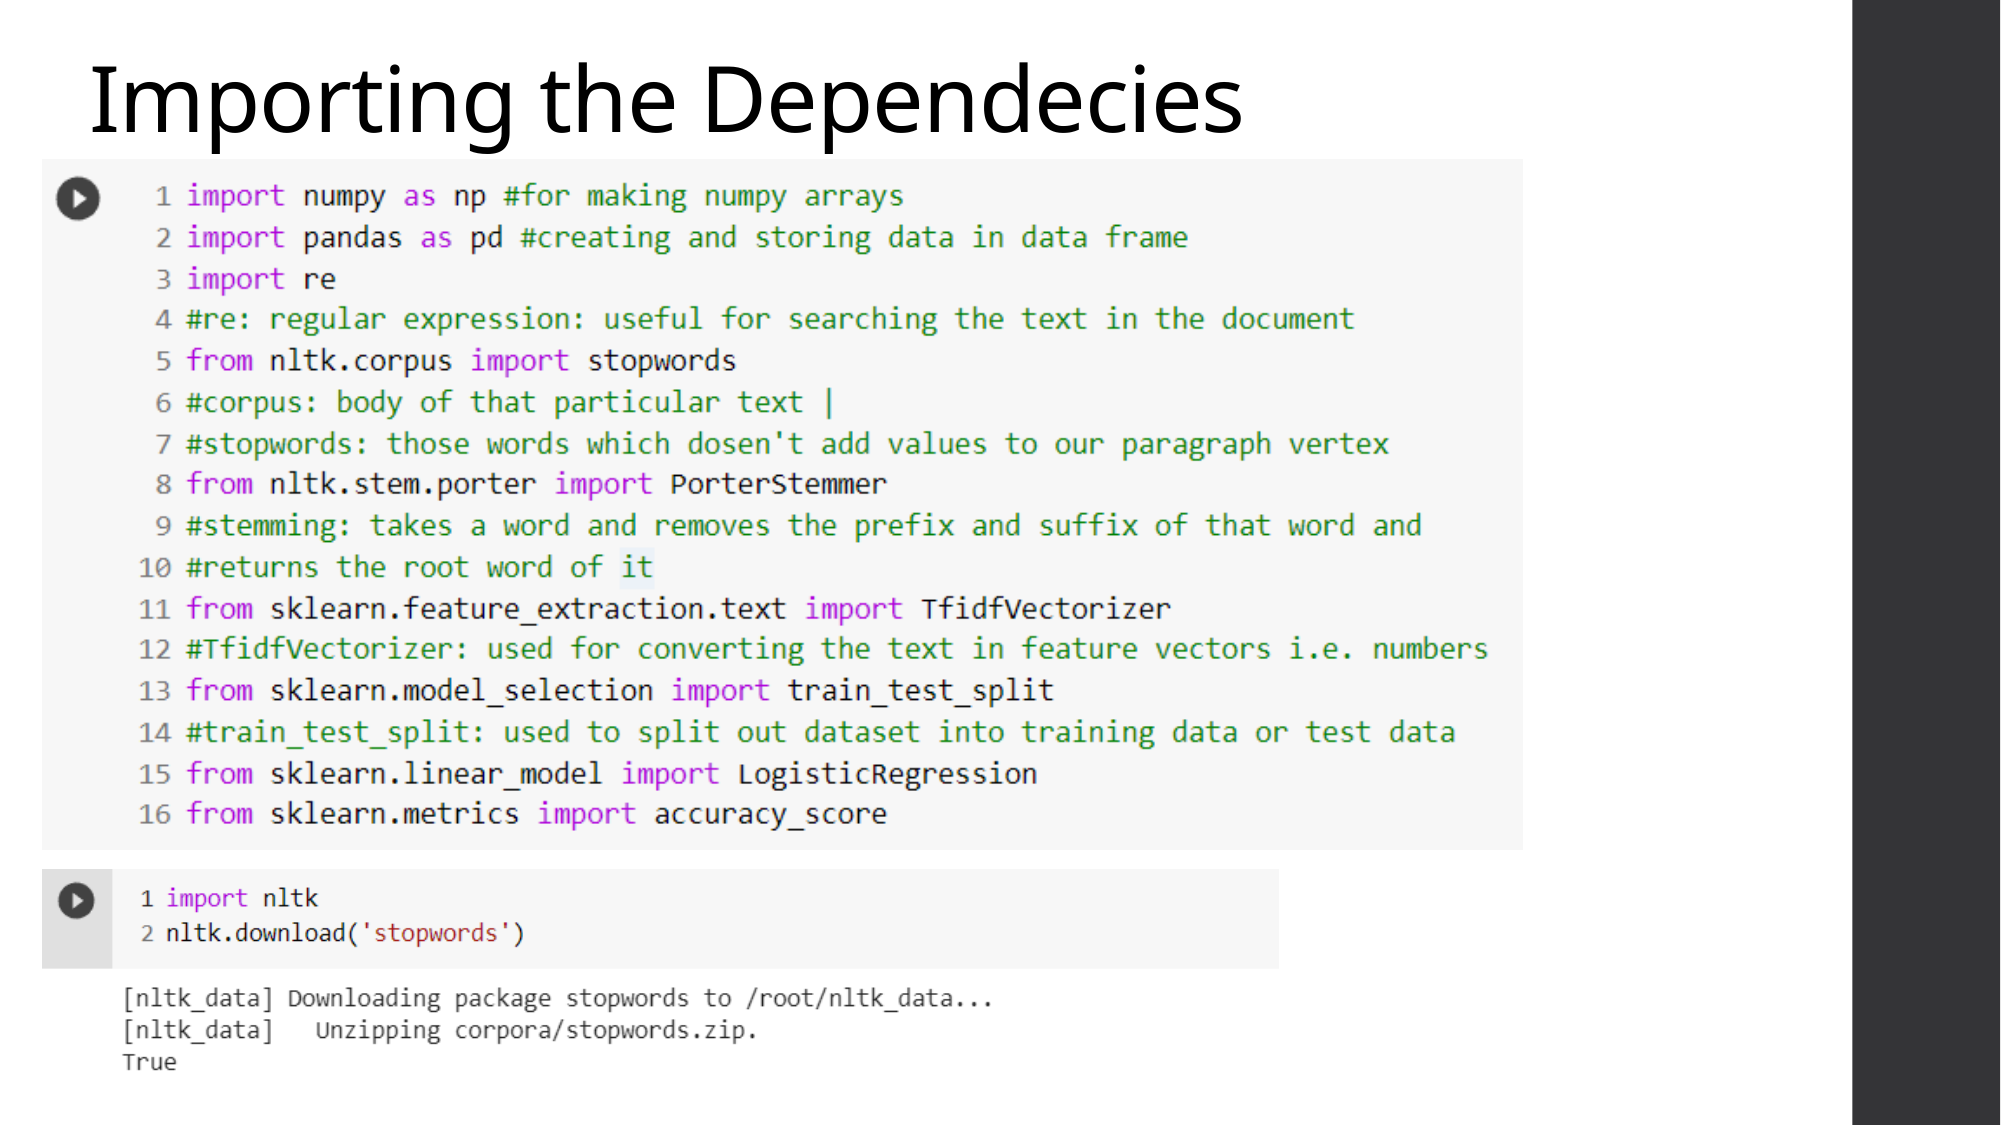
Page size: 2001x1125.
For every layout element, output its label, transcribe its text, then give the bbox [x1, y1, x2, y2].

title Importing the Dependecies [74, 0, 1665, 160]
picture [42, 869, 1280, 1092]
picture [42, 159, 1523, 850]
